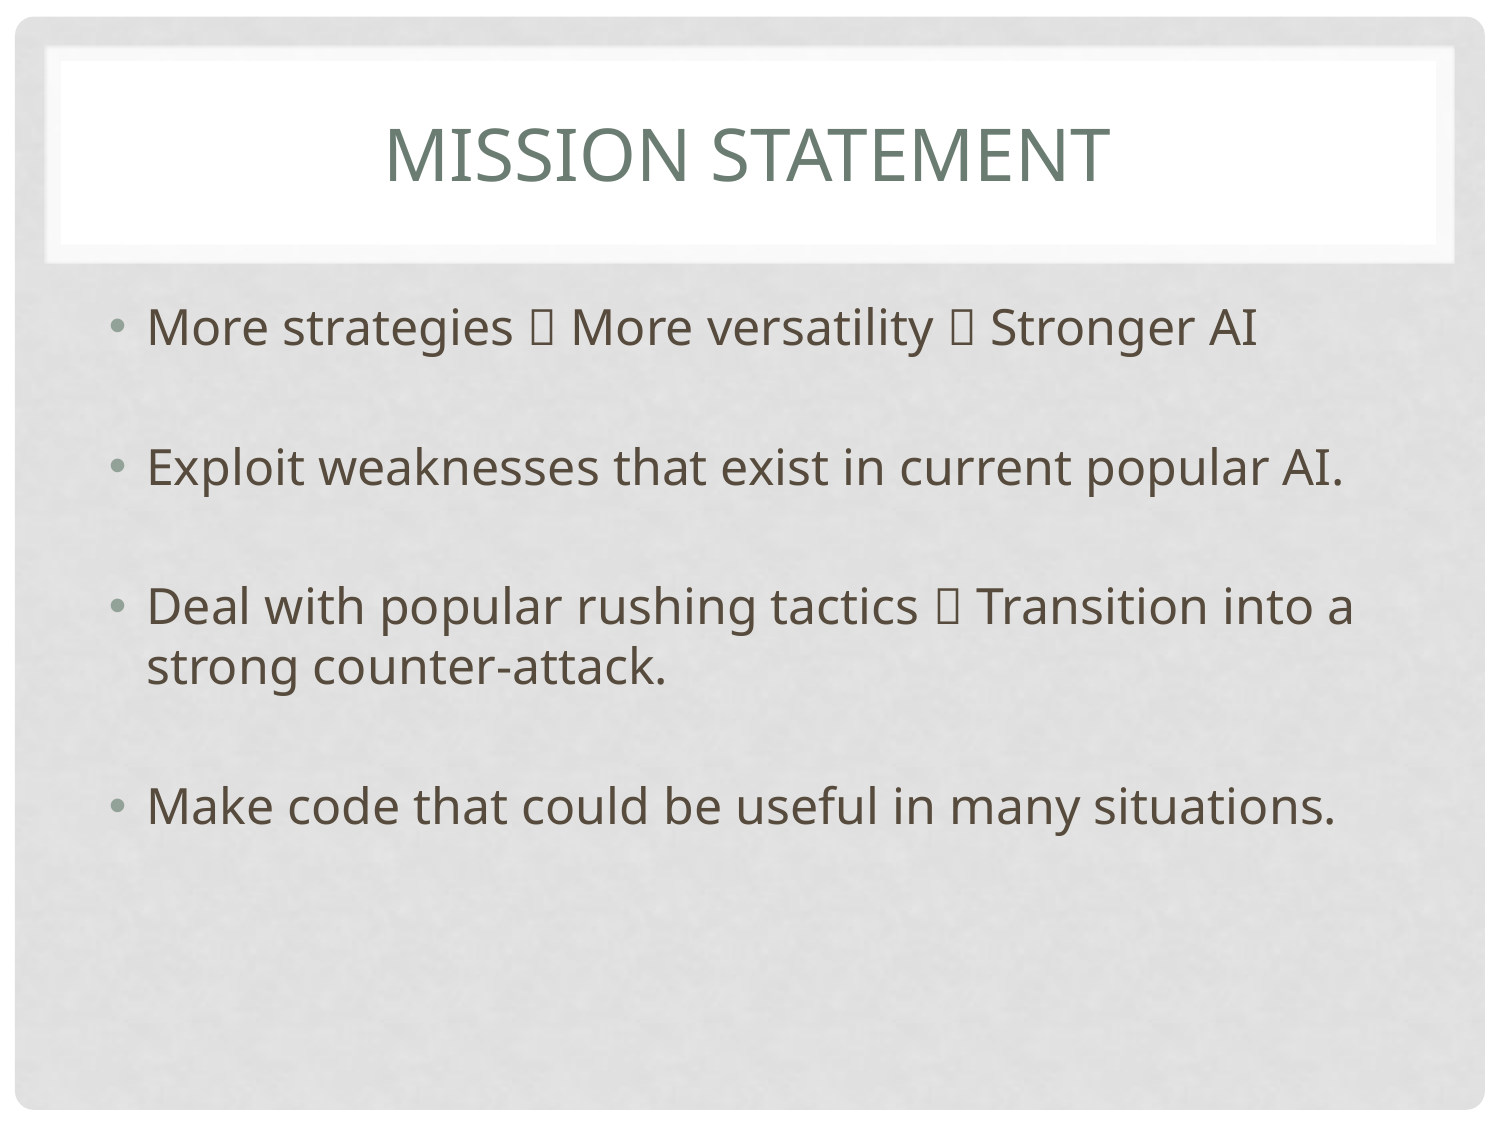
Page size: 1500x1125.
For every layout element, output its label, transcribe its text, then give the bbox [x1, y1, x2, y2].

title Mission Statement [69, 66, 1425, 238]
list More strategies  More versatility  Stronger AI Exploit weaknesses that exist in current popular AI. Deal with popular rushing tactics  Transition into a strong counter-attack. Make code that could be useful in many situations. [75, 287, 1425, 1005]
